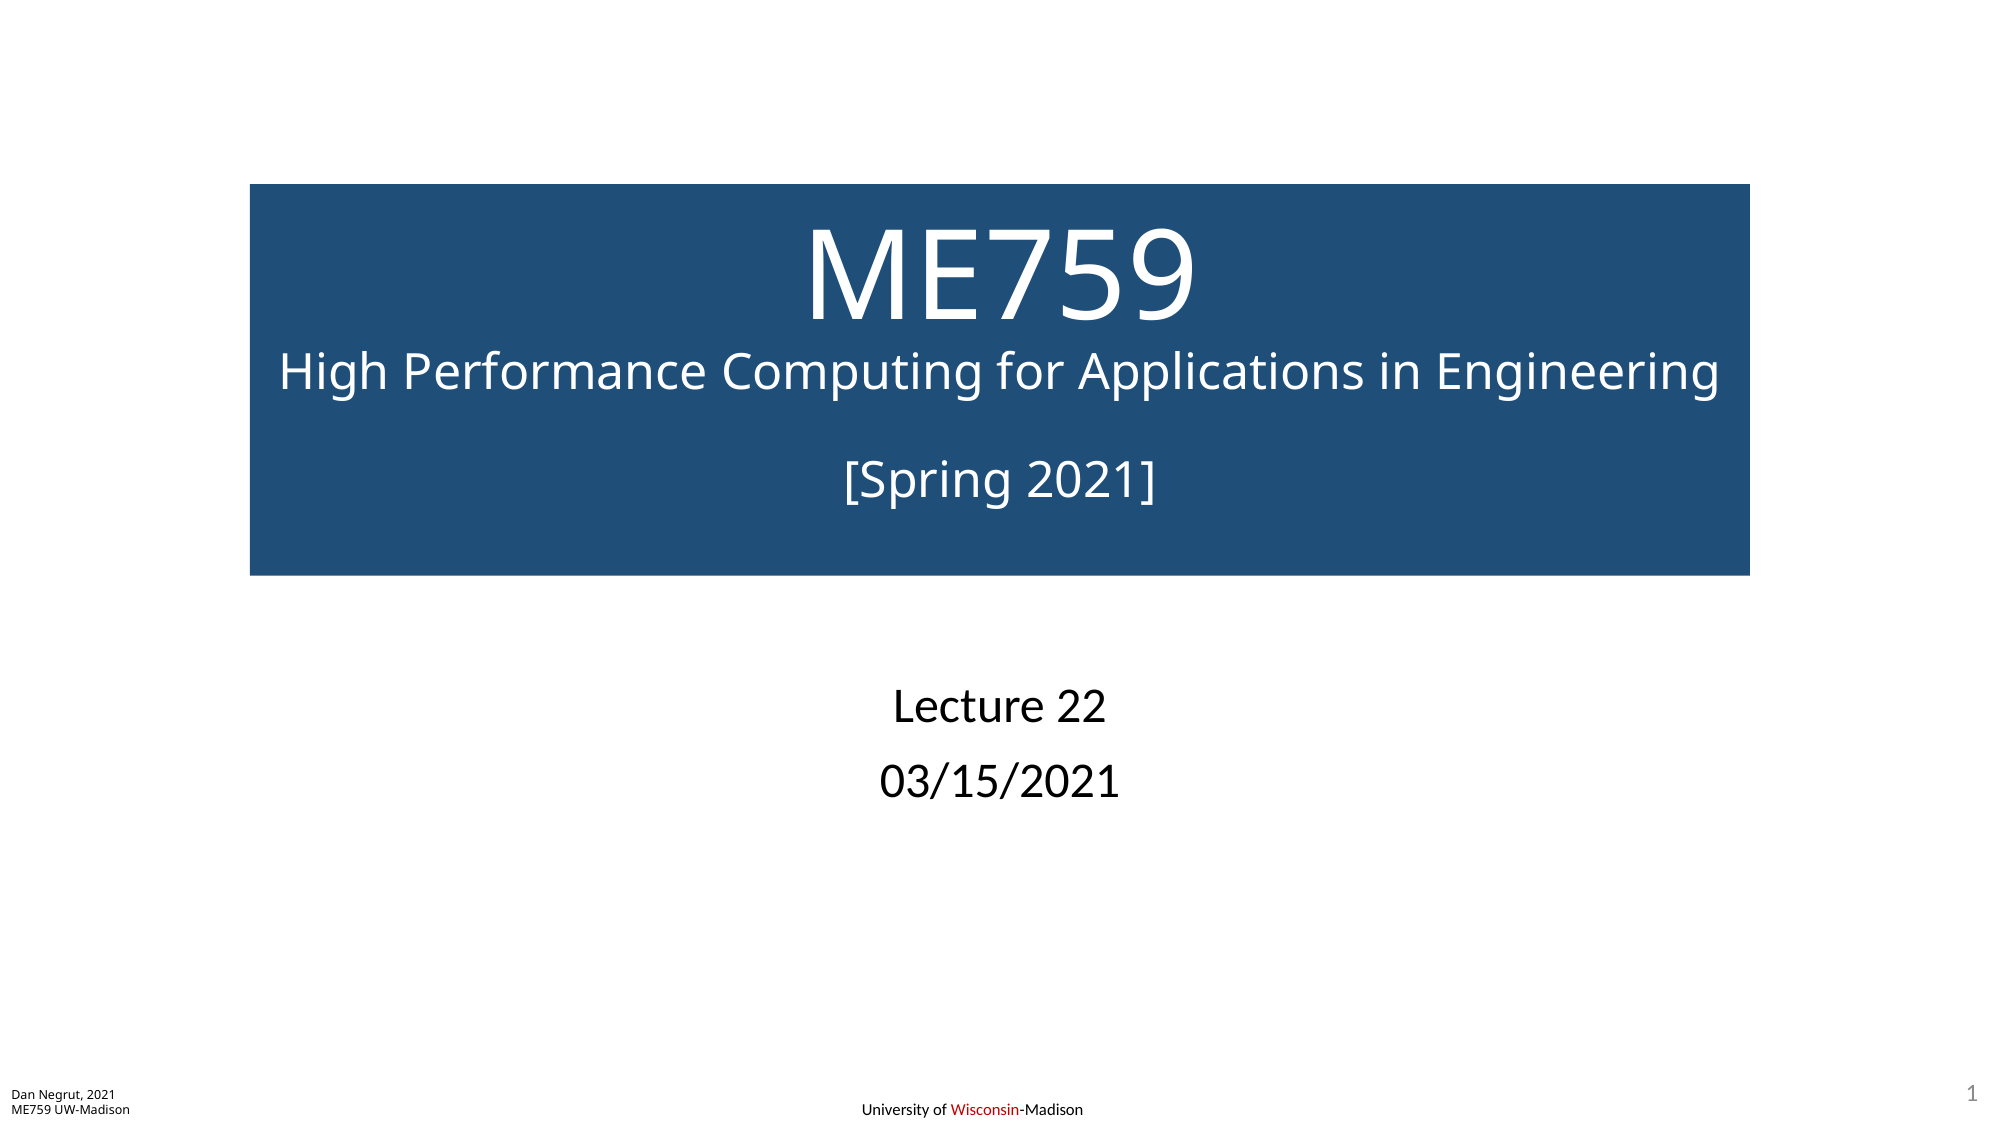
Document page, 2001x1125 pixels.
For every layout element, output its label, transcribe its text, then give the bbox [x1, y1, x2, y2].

text_box Dan Negrut, 2021 ME759 UW-Madison [0, 1079, 145, 1125]
slide_number 1 [1879, 1069, 1994, 1114]
subtitle Lecture 22 03/15/2021 [249, 590, 1750, 863]
title ME759 High Performance Computing for Applications in Engineering [Spring 2021] [249, 184, 1750, 576]
